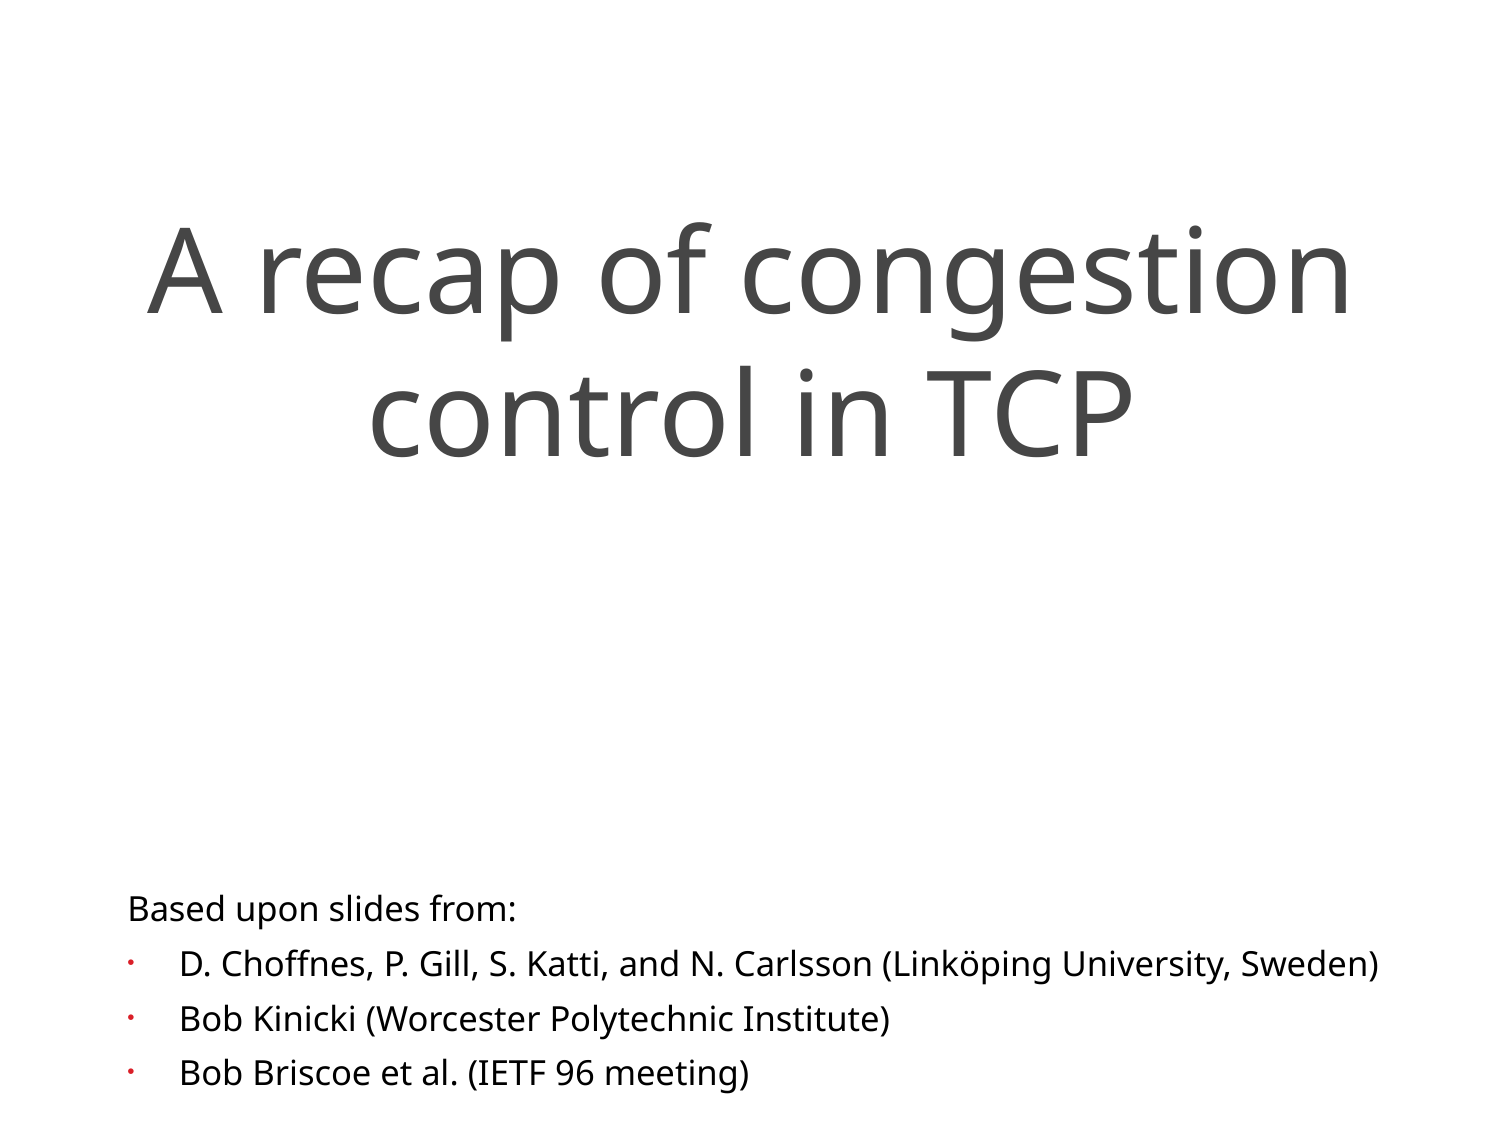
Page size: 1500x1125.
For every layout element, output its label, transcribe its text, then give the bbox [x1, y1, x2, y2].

text_box [112, 573, 1459, 924]
title A recap of congestion control in TCP [44, 187, 1461, 488]
subtitle Based upon slides from: D. Choffnes, P. Gill, S. Katti, and N. Carlsson (Linköping University, Sweden) Bob Kinicki (Worcester Polytechnic Institute) Bob Briscoe et al. (IETF 96 meeting) [112, 867, 1417, 1113]
